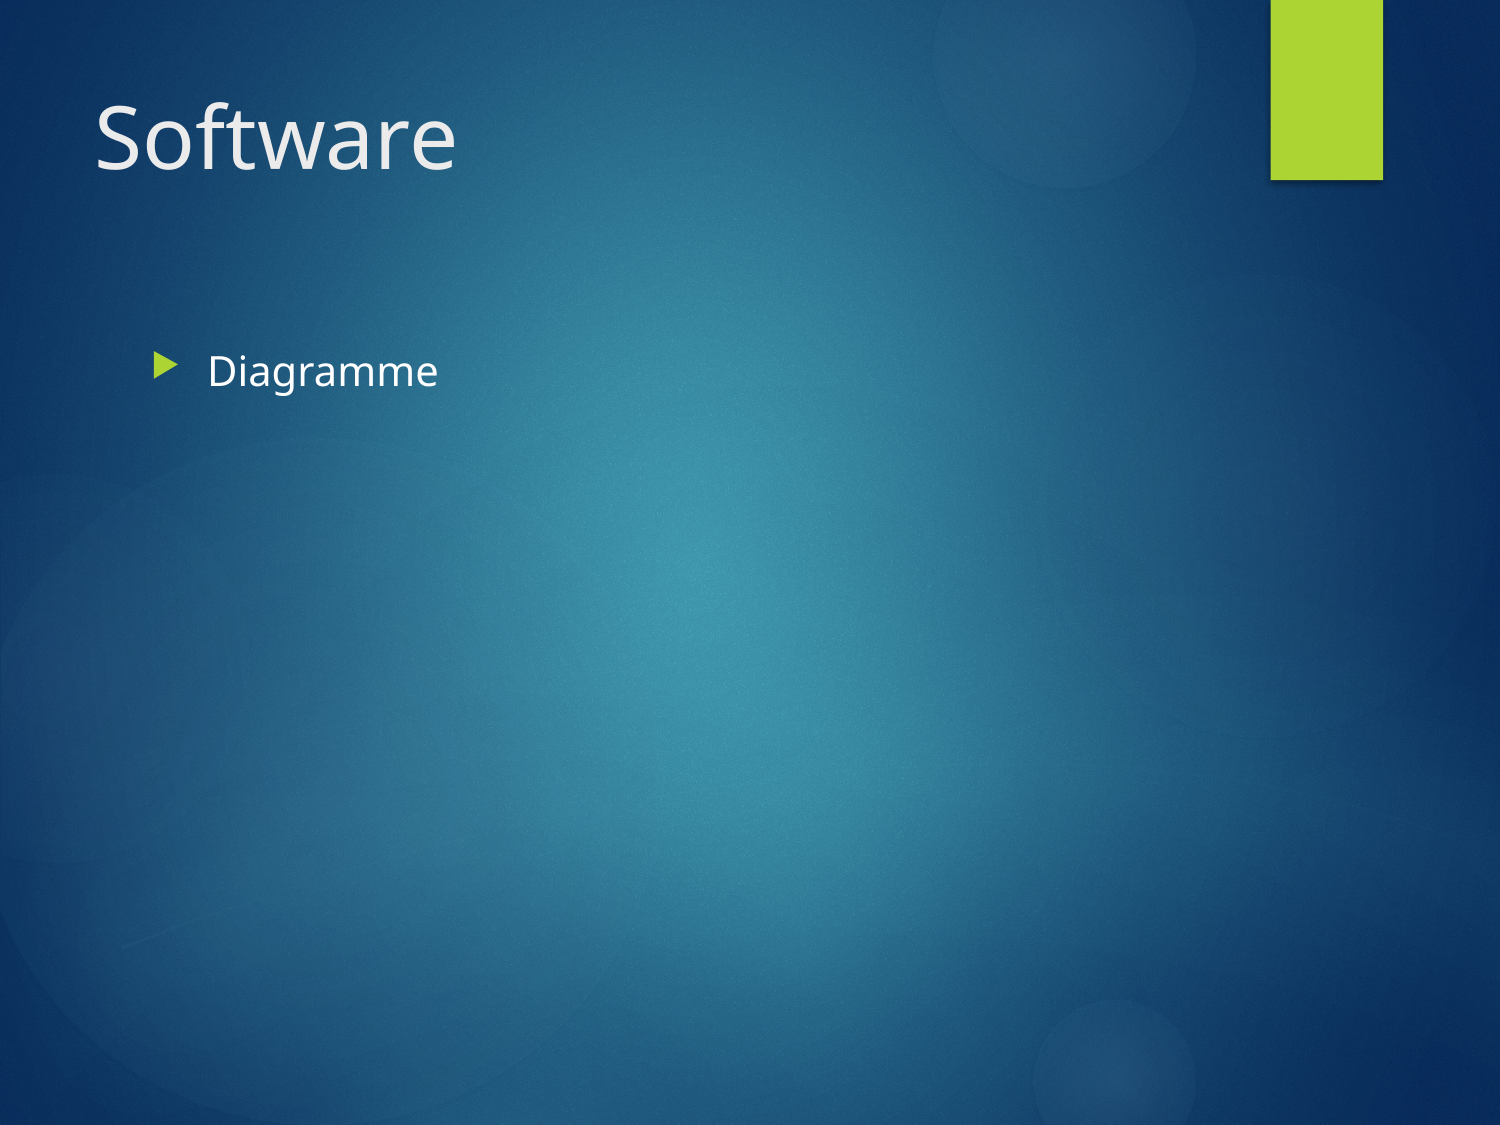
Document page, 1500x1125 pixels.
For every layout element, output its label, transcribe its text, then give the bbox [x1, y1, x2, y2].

list Diagramme [135, 336, 1237, 1025]
title Software [79, 74, 1237, 304]
